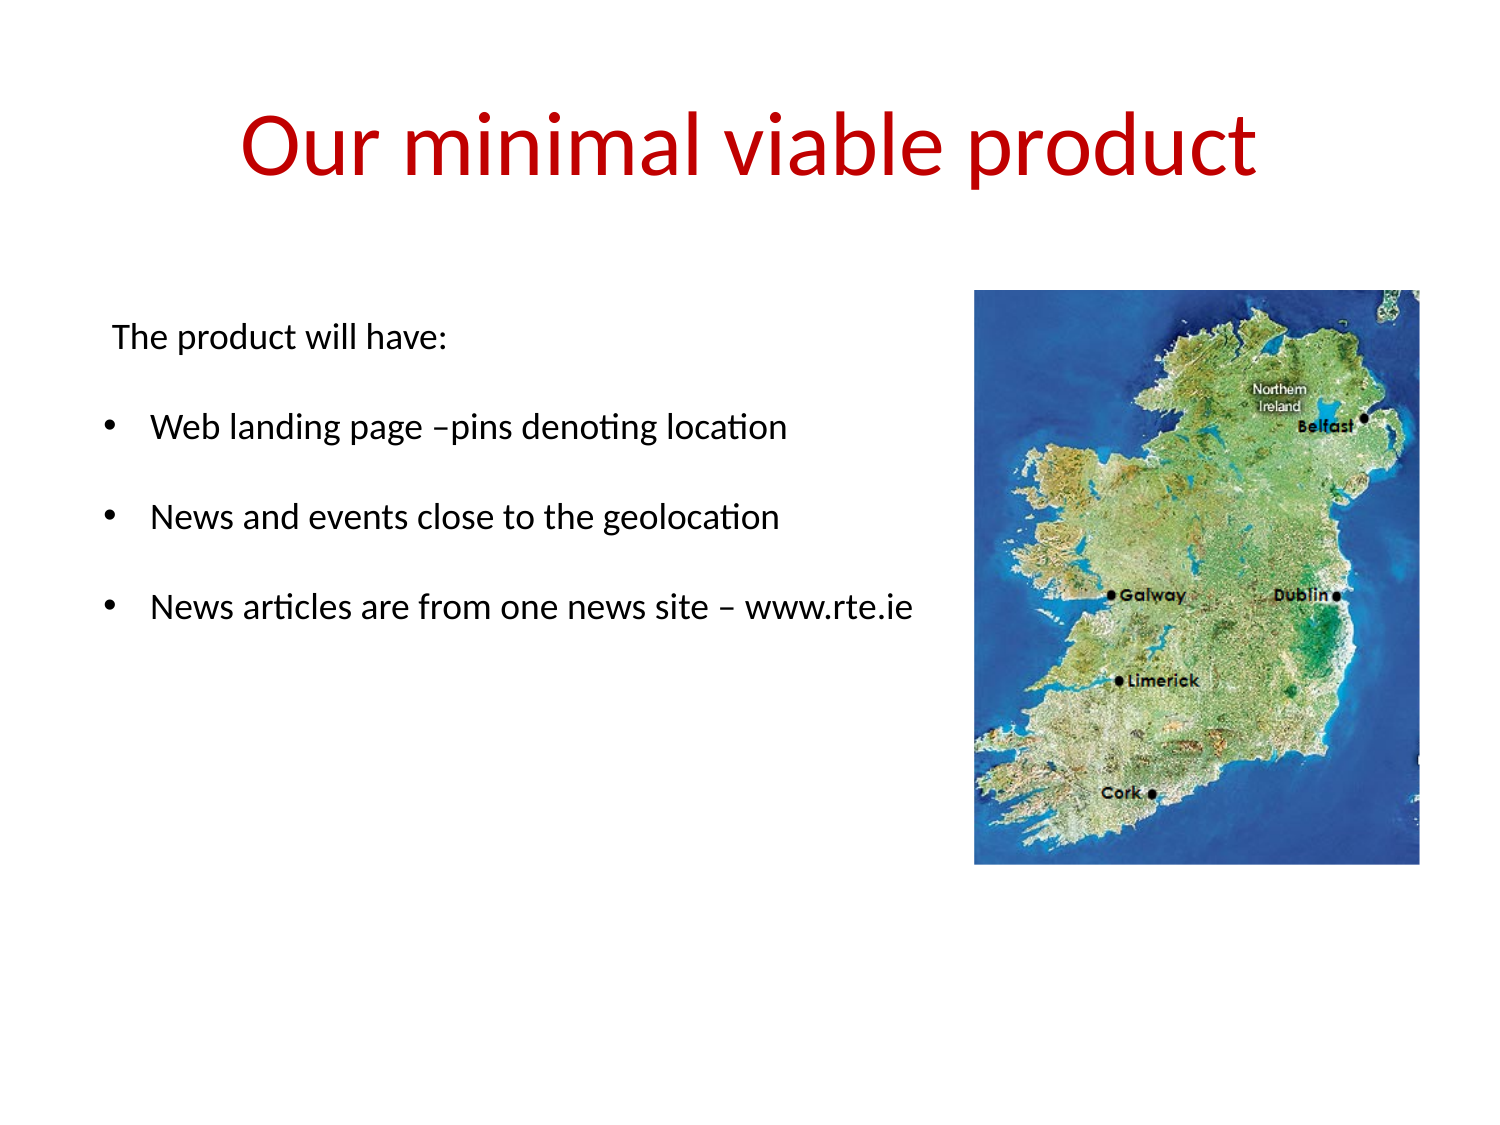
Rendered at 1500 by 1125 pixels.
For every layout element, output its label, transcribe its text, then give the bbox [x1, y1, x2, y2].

picture [972, 290, 1479, 882]
title Our minimal viable product [75, 45, 1425, 233]
text_box The product will have: Web landing page –pins denoting location News and events close to the geolocation News articles are from one news site – www.rte.ie [88, 304, 967, 680]
